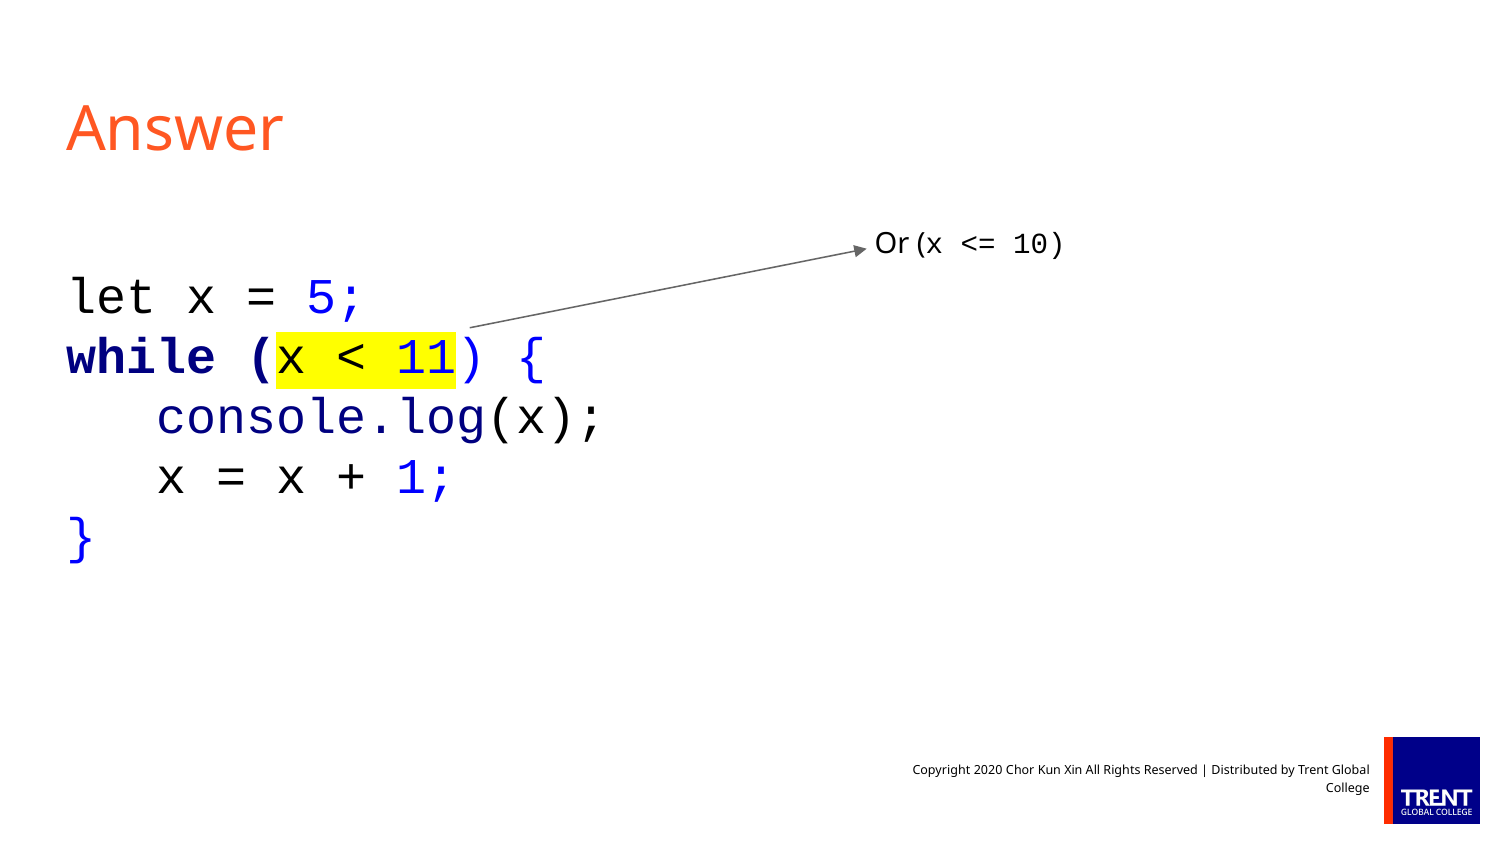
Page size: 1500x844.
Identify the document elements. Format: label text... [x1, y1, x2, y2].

title Answer [51, 72, 1449, 167]
text_box let x = 5; while (x < 11) { console.log(x); x = x + 1; } [51, 248, 1080, 615]
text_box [469, 248, 867, 328]
text_box Or (x <= 10) [859, 209, 1205, 288]
picture [1384, 737, 1480, 824]
